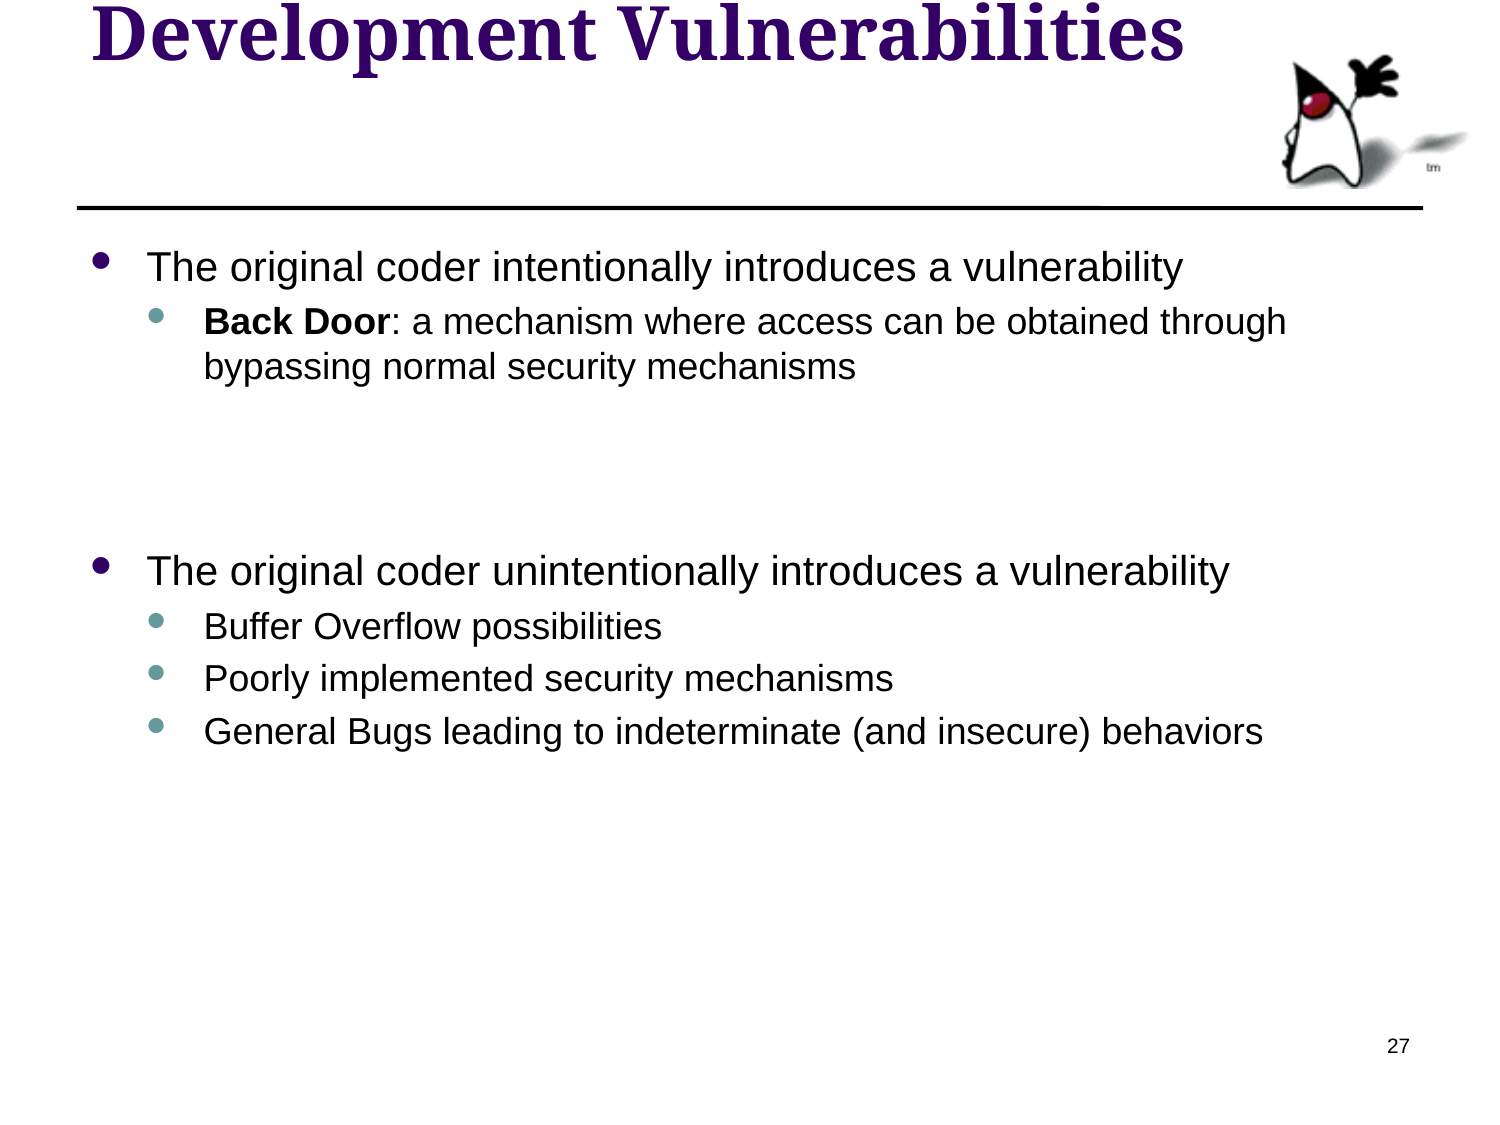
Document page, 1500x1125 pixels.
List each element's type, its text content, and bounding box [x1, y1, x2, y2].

slide_number 27 [1074, 1024, 1426, 1101]
title Development Vulnerabilities [76, 19, 1258, 173]
list The original coder intentionally introduces a vulnerability Back Door: a mechanism where access can be obtained through bypassing normal security mechanisms The original coder unintentionally introduces a vulnerability Buffer Overflow possibilities Poorly implemented security mechanisms General Bugs leading to indeterminate (and insecure) behaviors [75, 231, 1425, 1006]
picture [1281, 54, 1471, 189]
